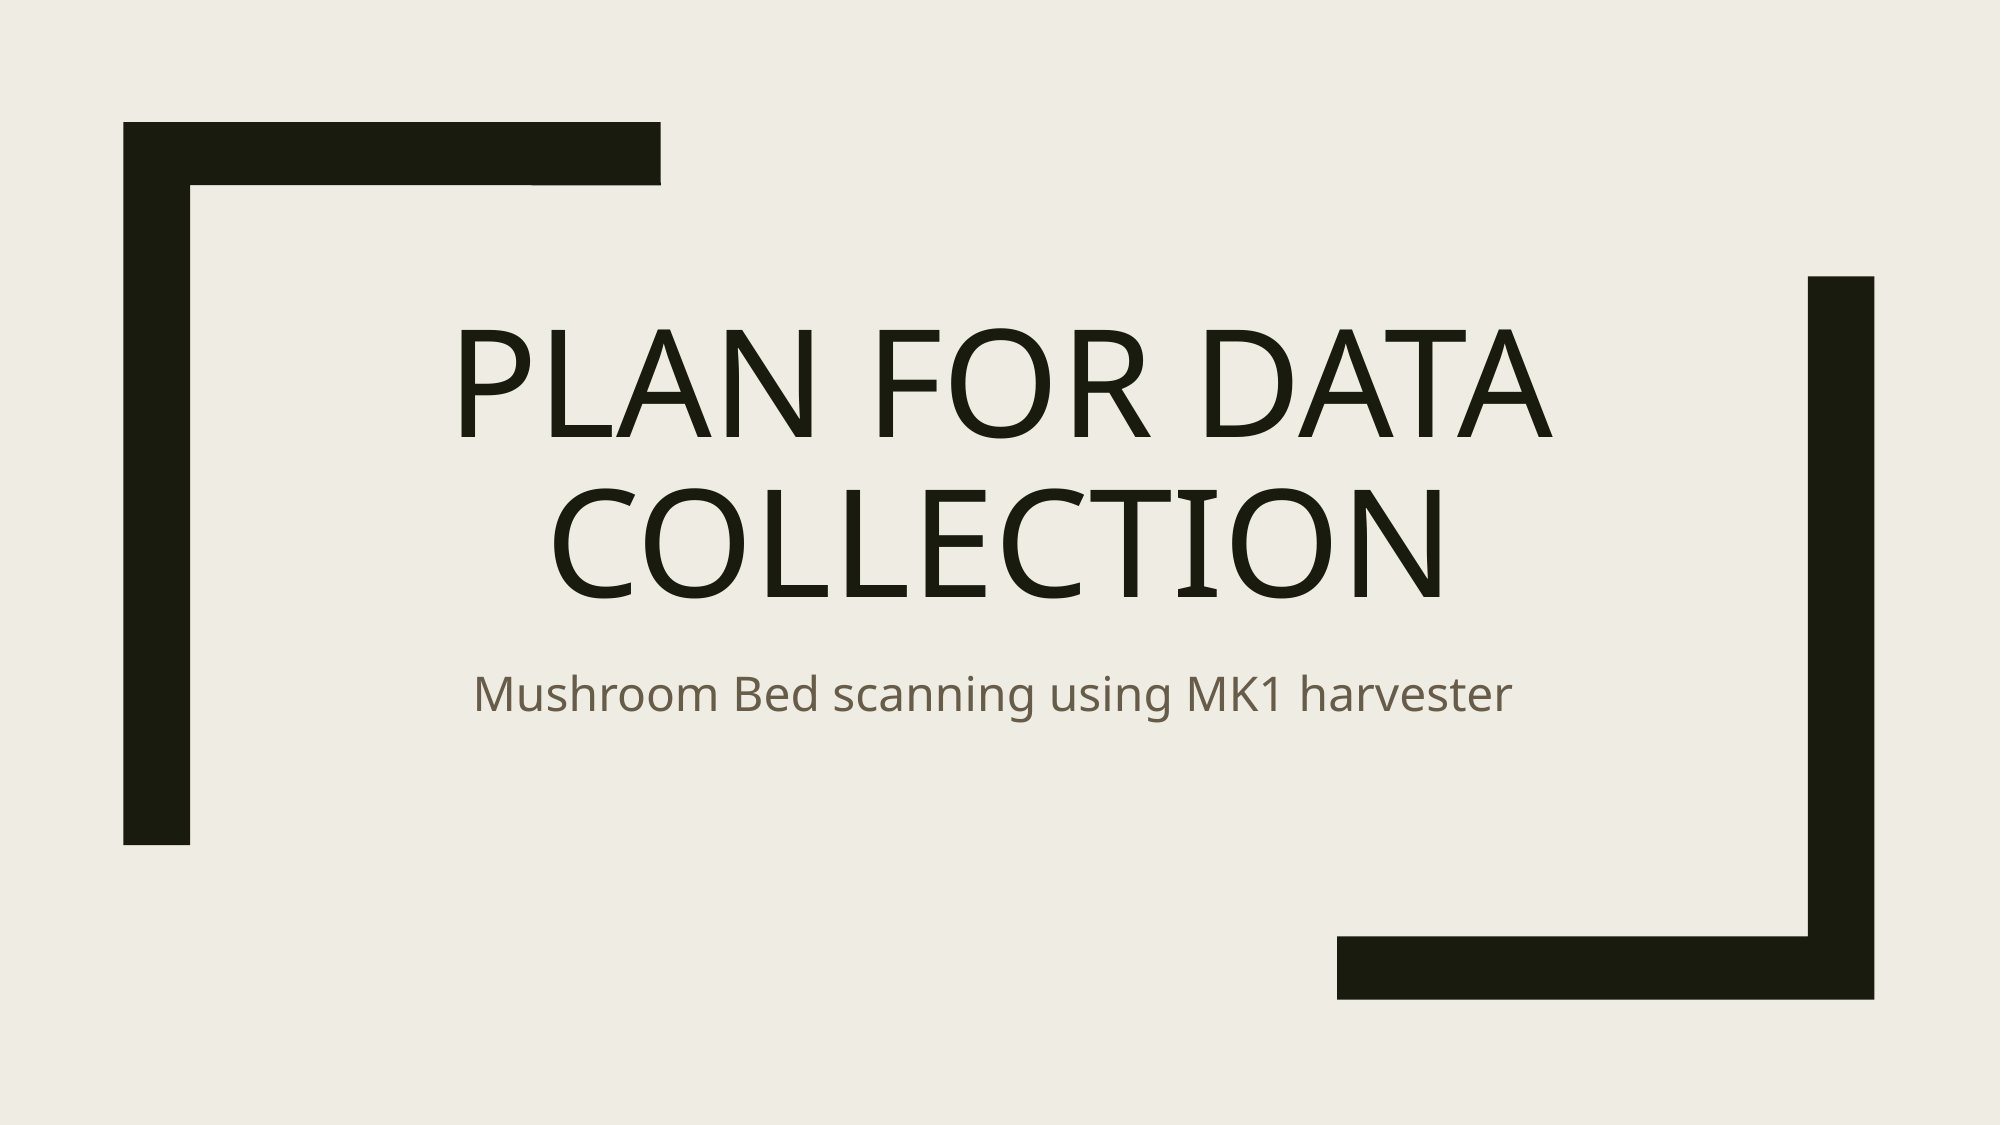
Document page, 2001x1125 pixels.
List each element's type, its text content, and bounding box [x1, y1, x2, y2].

subtitle Mushroom Bed scanning using MK1 harvester [439, 649, 1561, 828]
title Plan for data collection [314, 293, 1686, 638]
